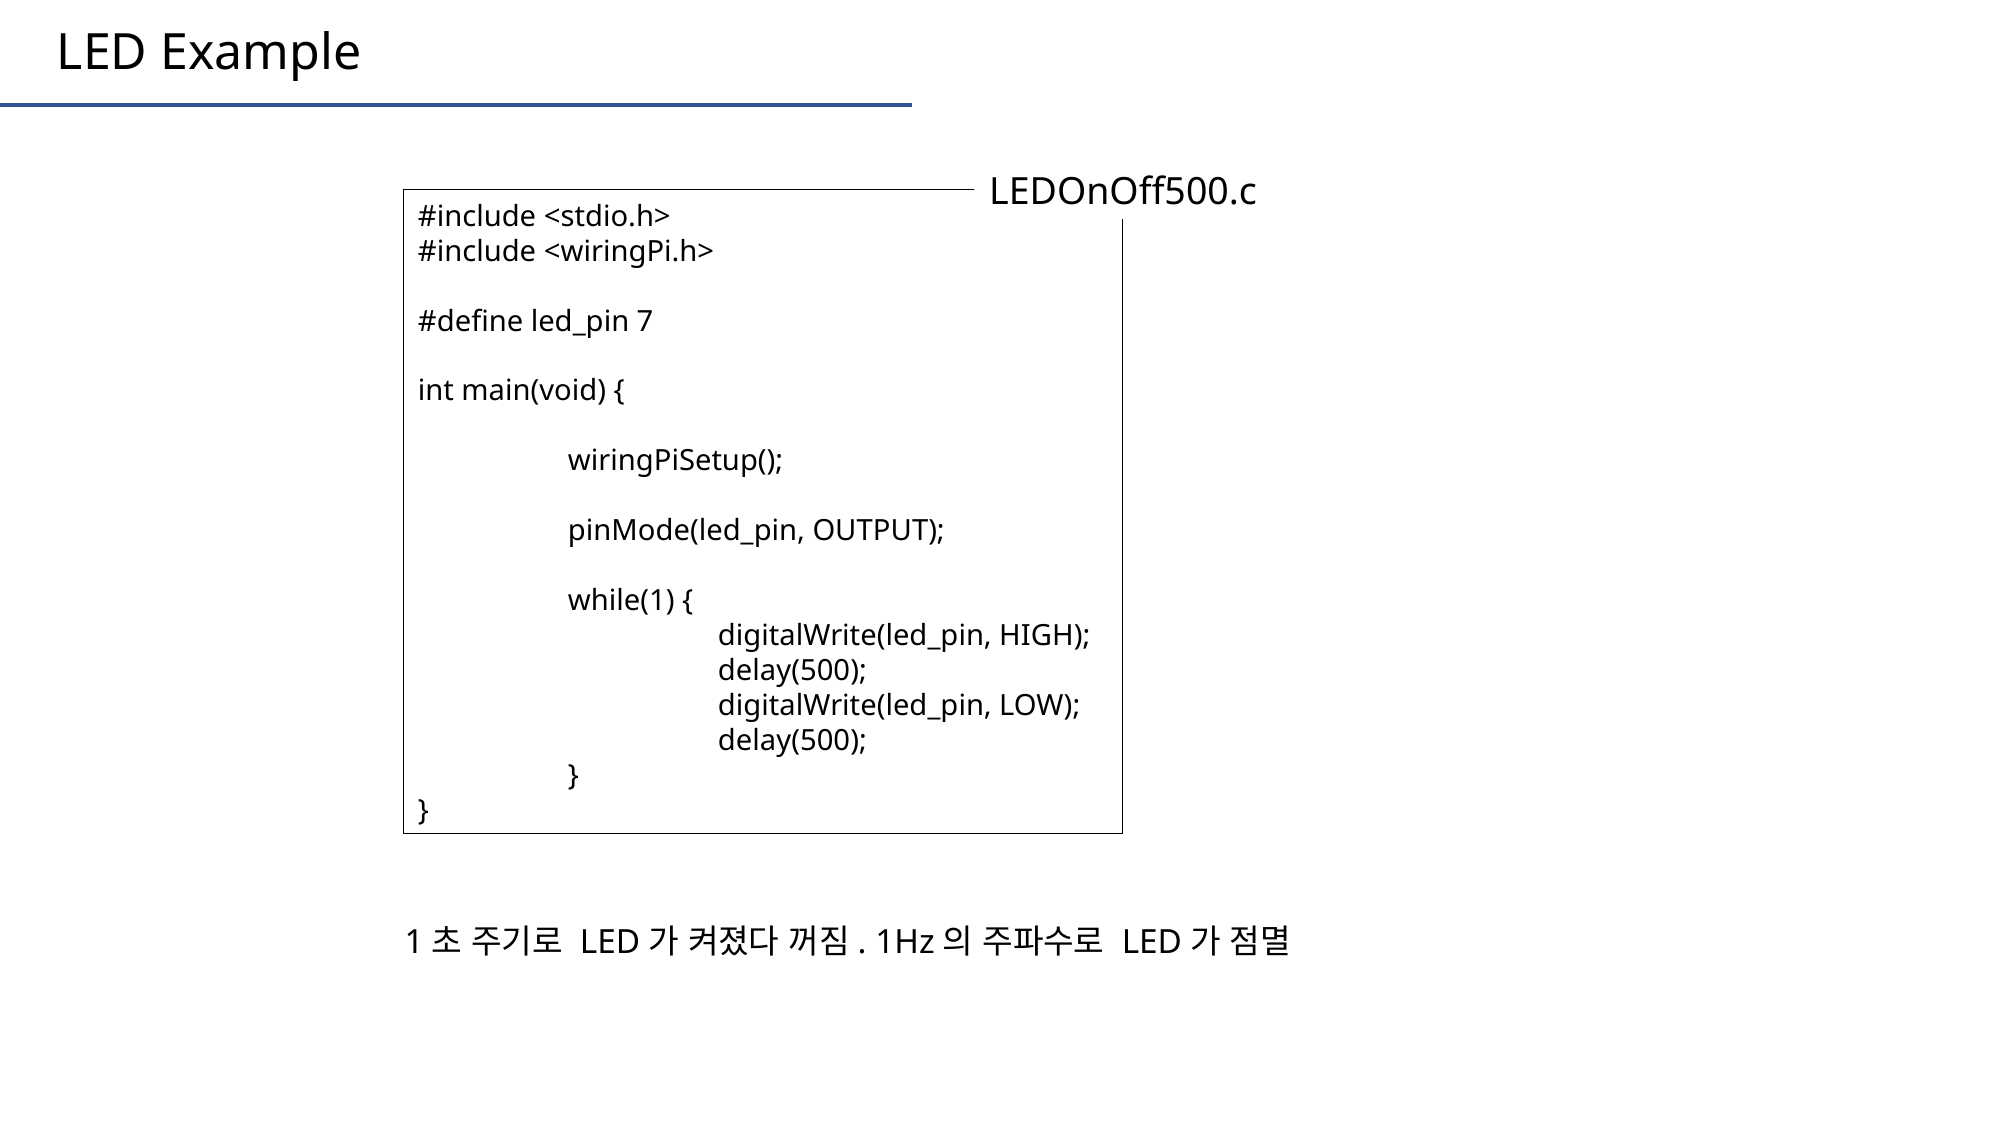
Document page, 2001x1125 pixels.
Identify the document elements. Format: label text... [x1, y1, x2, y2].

text_box #include <stdio.h> #include <wiringPi.h> #define led_pin 7 int main(void) { wiringPiSetup(); pinMode(led_pin, OUTPUT); while(1) { digitalWrite(led_pin, HIGH); delay(500); digitalWrite(led_pin, LOW); delay(500); } } [403, 189, 1123, 834]
text_box LED Example [42, 12, 377, 88]
text_box 1초 주기로 LED가 켜졌다 꺼짐. 1Hz의 주파수로 LED가 점멸 [389, 912, 1306, 968]
text_box LEDOnOff500.c [974, 159, 1272, 219]
